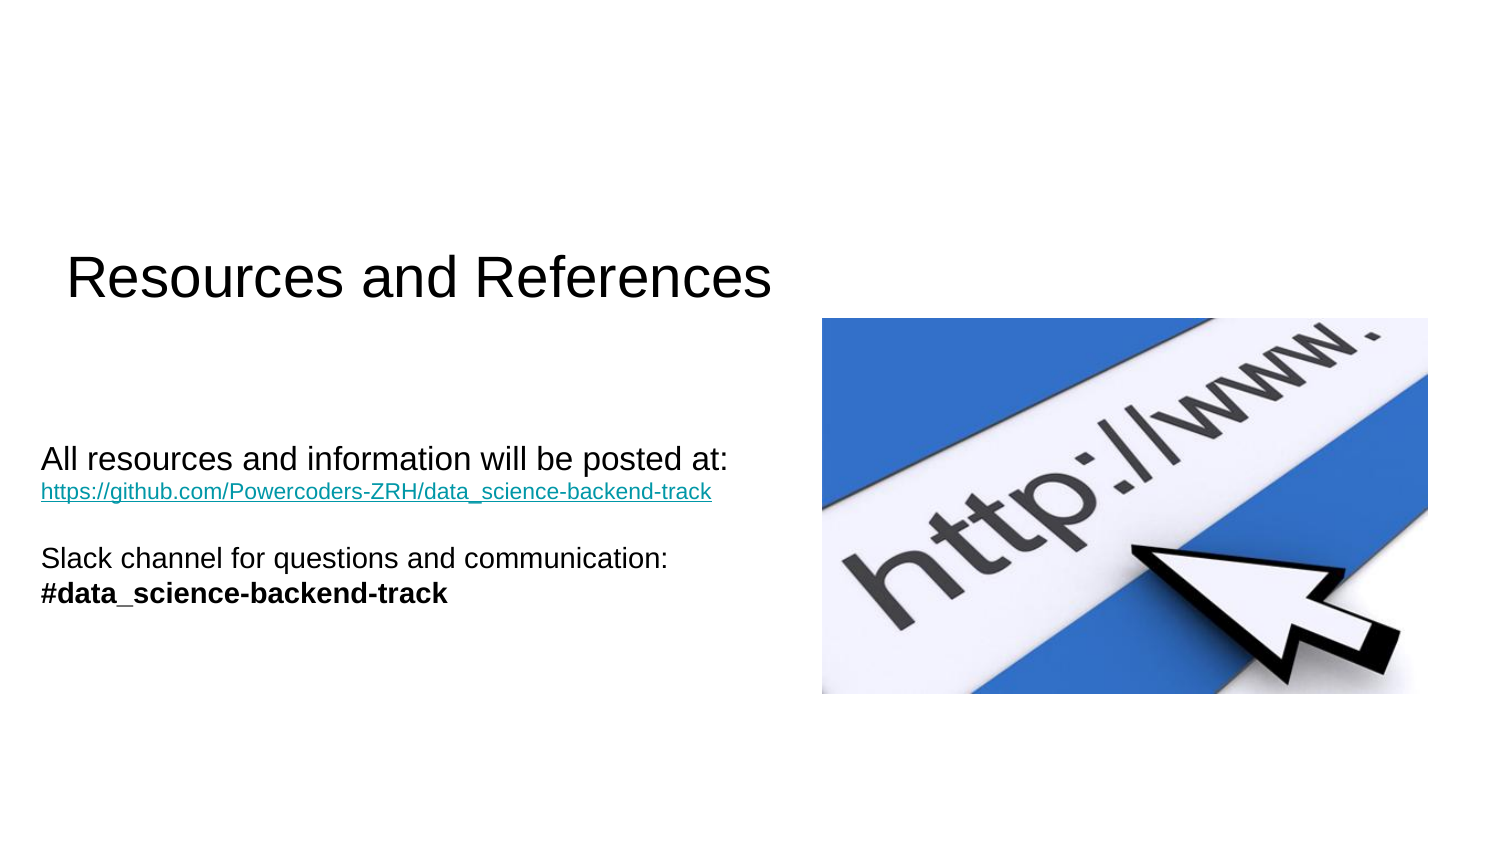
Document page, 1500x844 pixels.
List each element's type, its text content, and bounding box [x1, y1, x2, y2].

list Resources and References [51, 189, 1449, 750]
text_box All resources and information will be posted at: https://github.com/Powercoders-ZRH/data_science-backend-track Slack channel for questions and communication: #data_science-backend-track [25, 421, 779, 780]
picture [822, 318, 1429, 694]
